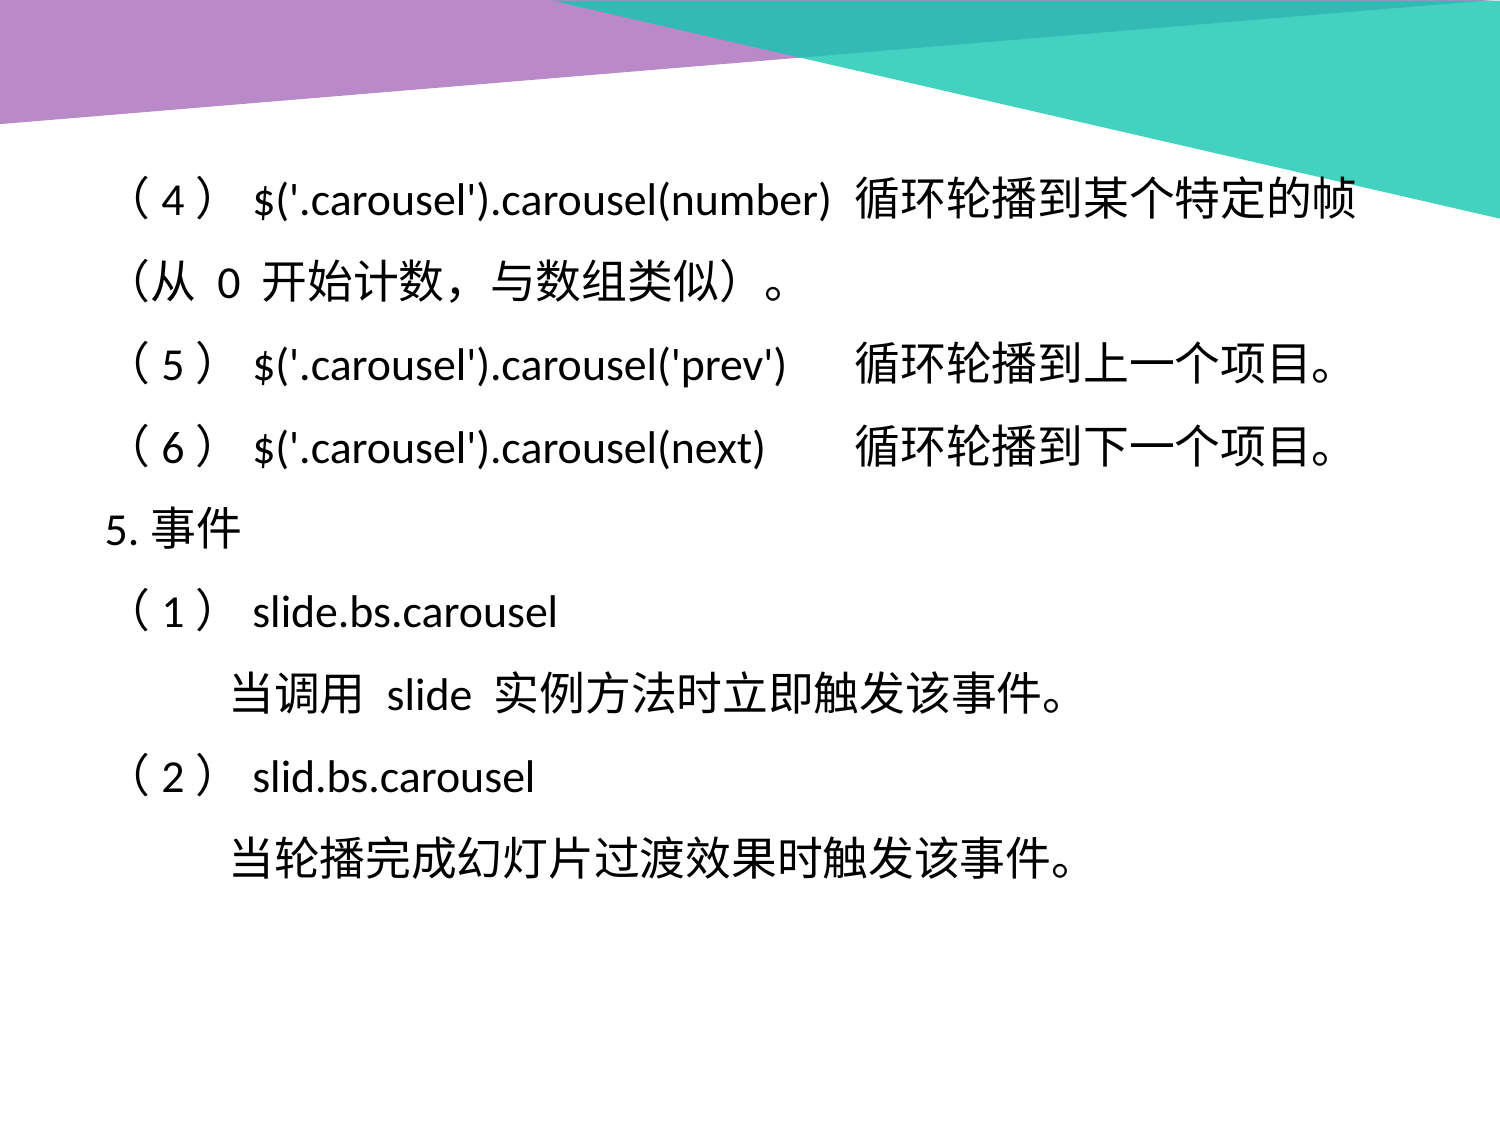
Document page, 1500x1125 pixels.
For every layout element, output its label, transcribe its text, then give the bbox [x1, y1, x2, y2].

text_box （4）$('.carousel').carousel(number) 循环轮播到某个特定的帧（从 0 开始计数，与数组类似）。 （5）$('.carousel').carousel('prev') 循环轮播到上一个项目。 （6）$('.carousel').carousel(next) 循环轮播到下一个项目。 5.事件 （1）slide.bs.carousel 当调用 slide 实例方法时立即触发该事件。 （2）slid.bs.carousel 当轮播完成幻灯片过渡效果时触发该事件。 [89, 134, 1411, 946]
